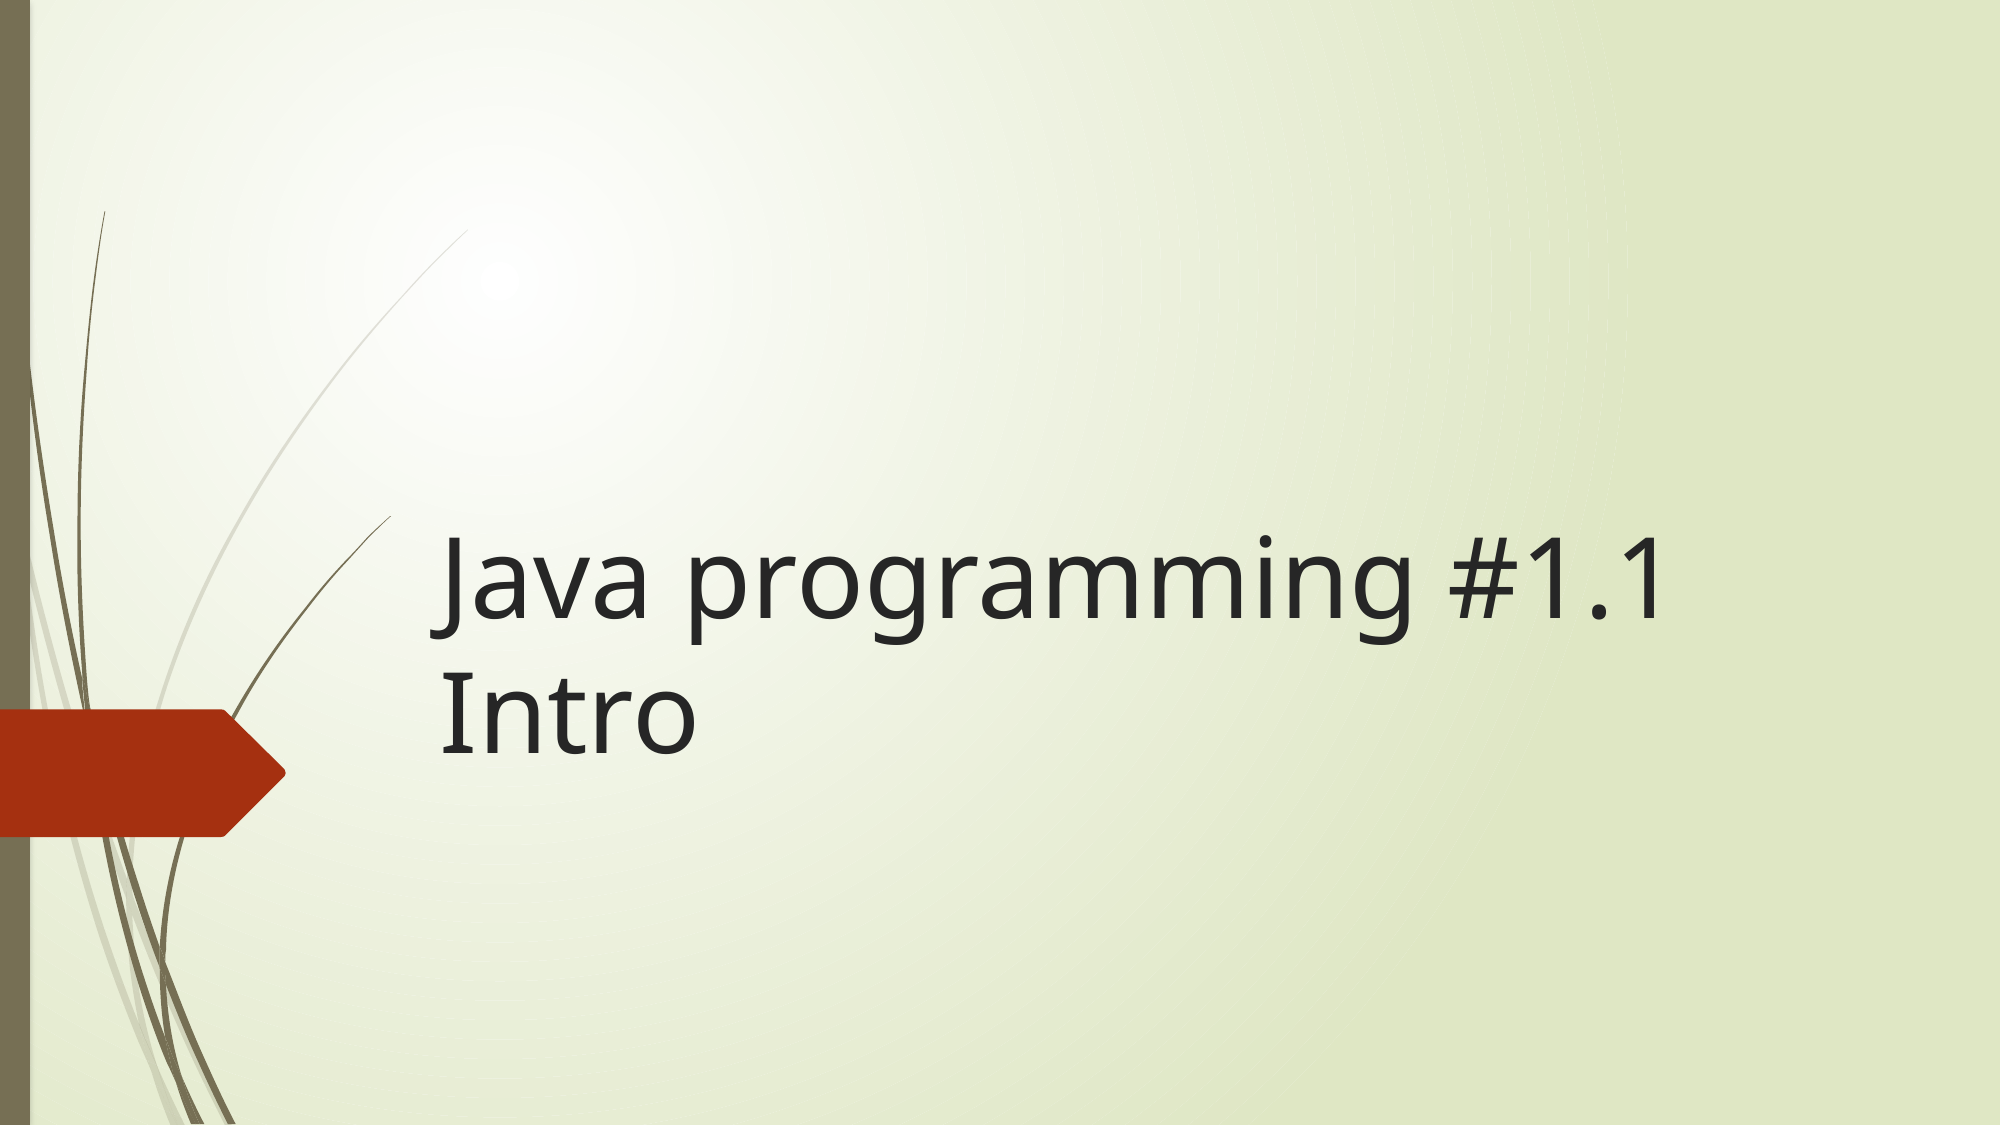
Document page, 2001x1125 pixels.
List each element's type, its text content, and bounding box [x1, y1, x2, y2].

title Java programming #1.1 Intro [424, 412, 1888, 784]
